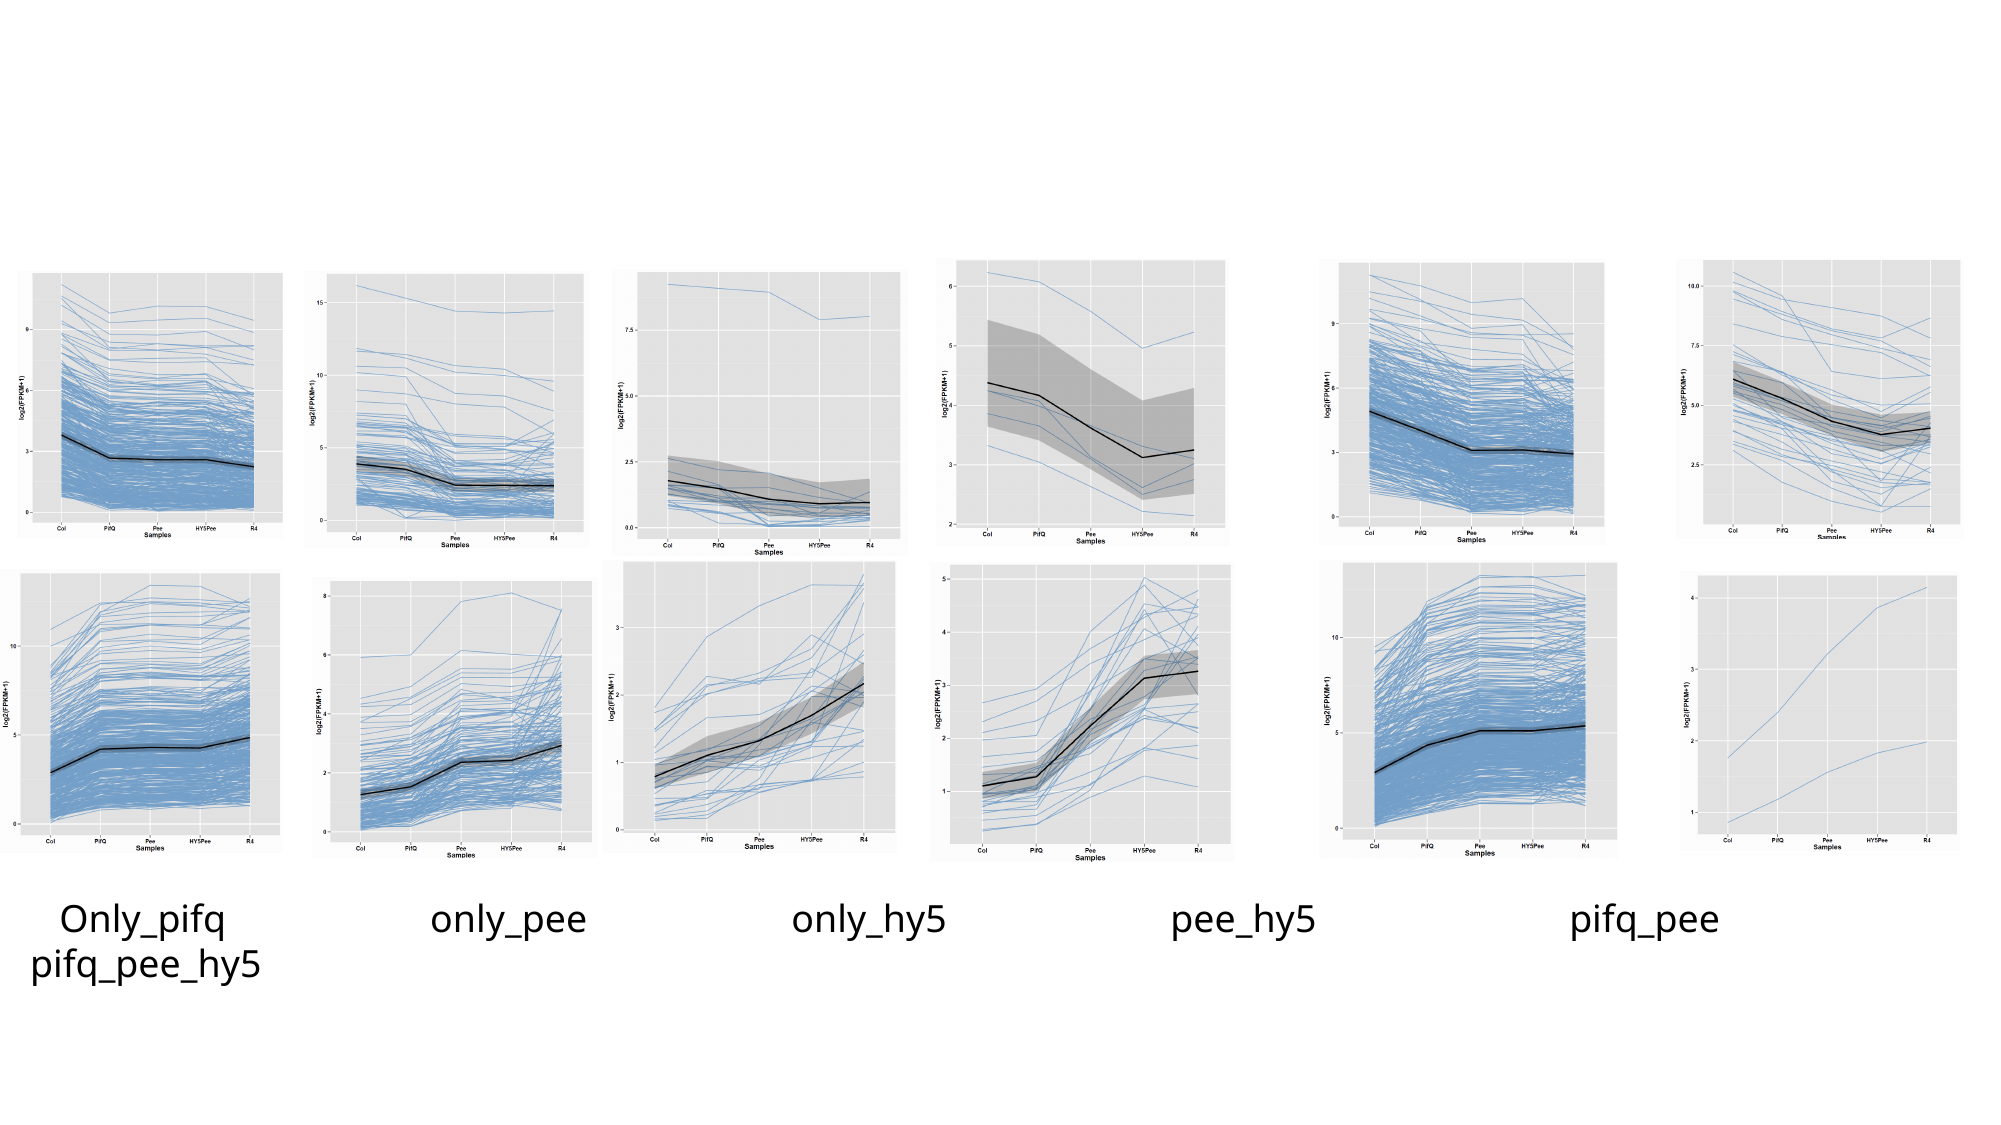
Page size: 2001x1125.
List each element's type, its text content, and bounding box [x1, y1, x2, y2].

picture [612, 269, 908, 556]
picture [1680, 571, 1960, 851]
picture [304, 271, 589, 549]
picture [17, 271, 283, 539]
picture [0, 569, 282, 853]
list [312, 577, 598, 858]
picture [603, 560, 897, 853]
picture [1319, 560, 1618, 859]
picture [1676, 259, 1964, 539]
picture [936, 258, 1229, 548]
picture [930, 562, 1235, 862]
text_box Only_pifq only_pee only_hy5 pee_hy5 pifq_pee pifq_pee_hy5 [5, 887, 1982, 993]
picture [1319, 259, 1606, 545]
